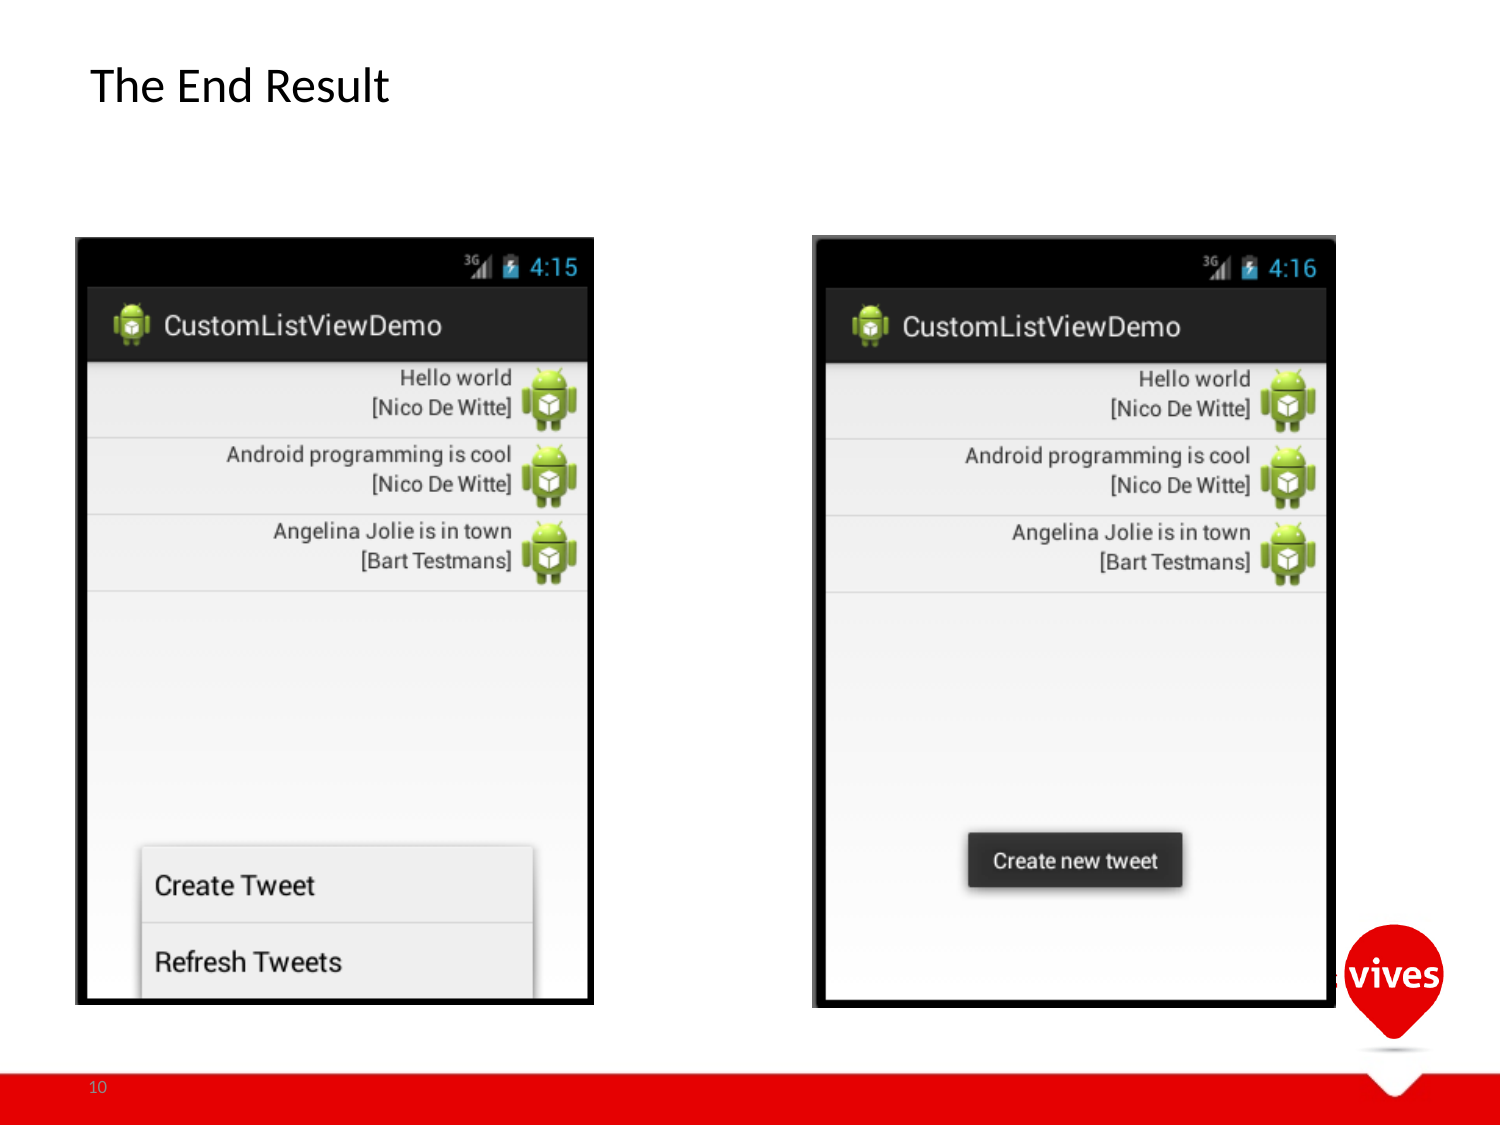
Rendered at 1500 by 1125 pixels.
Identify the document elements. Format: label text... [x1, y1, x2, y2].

title The End Result [75, 45, 1425, 233]
picture [0, 0, 1500, 1125]
slide_number 10 [73, 1056, 153, 1116]
